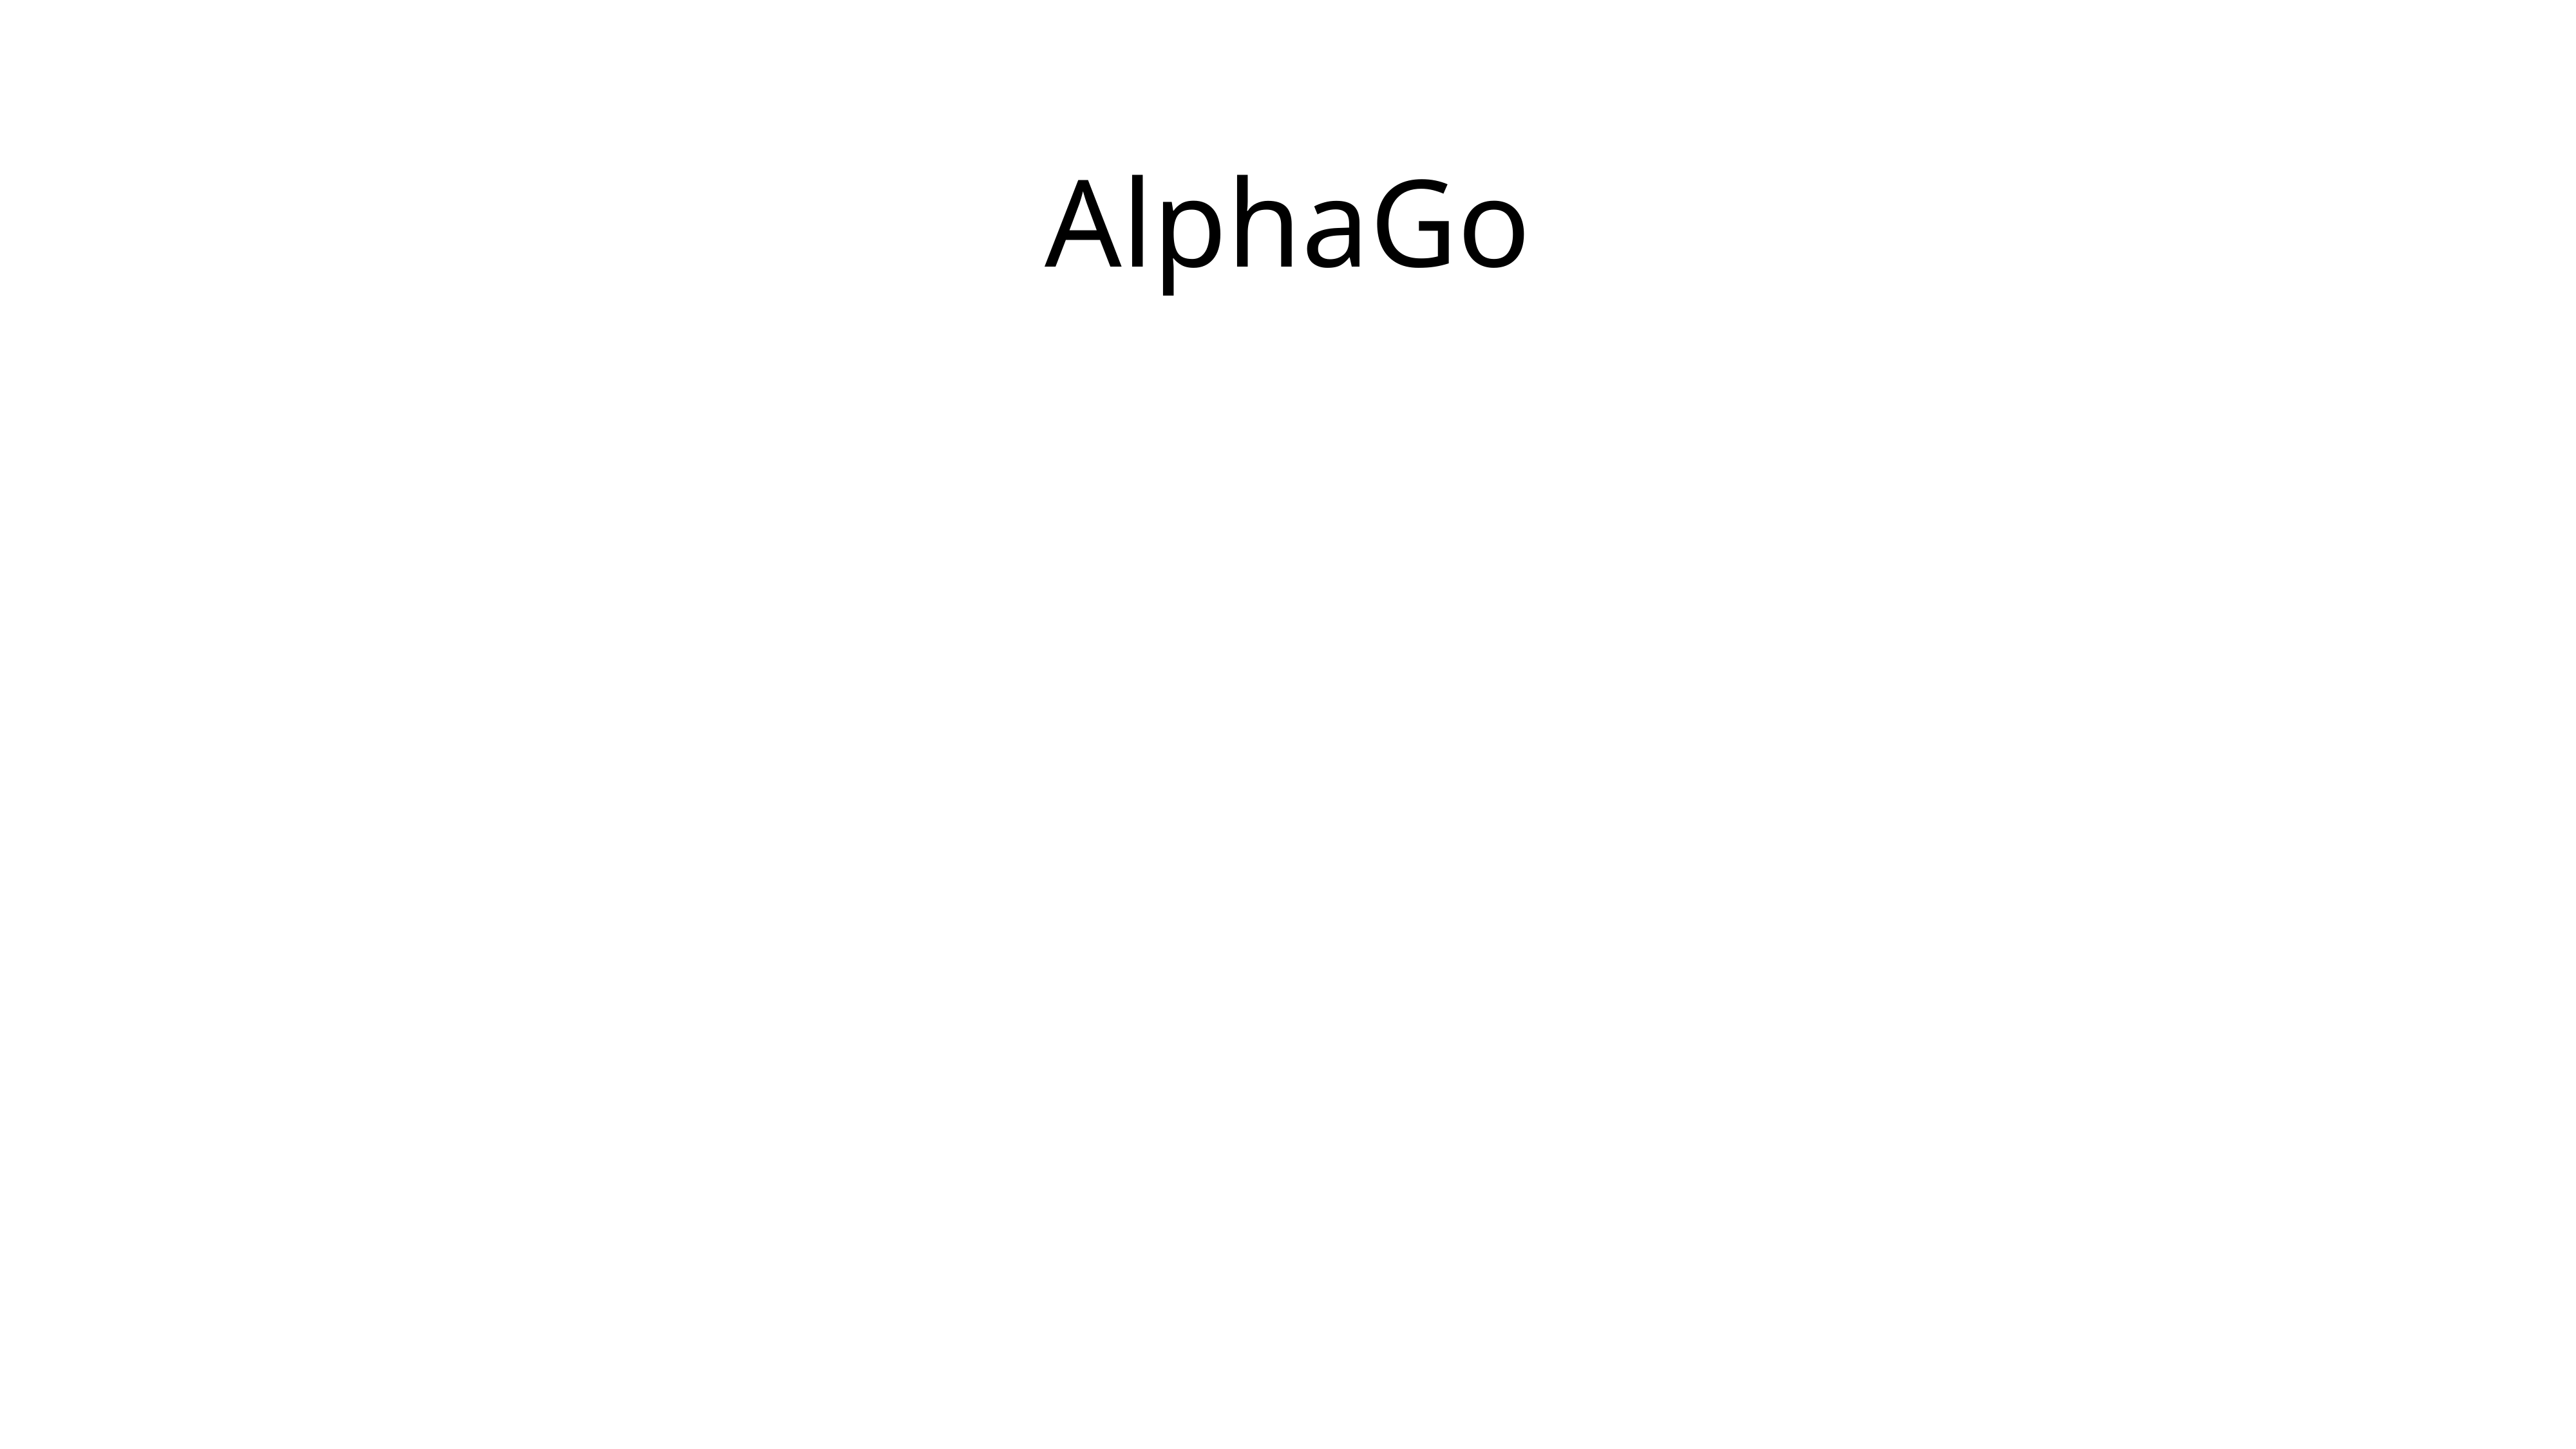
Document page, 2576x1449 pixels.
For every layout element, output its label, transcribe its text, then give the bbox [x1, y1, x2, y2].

title AlphaGo [0, 37, 2576, 401]
